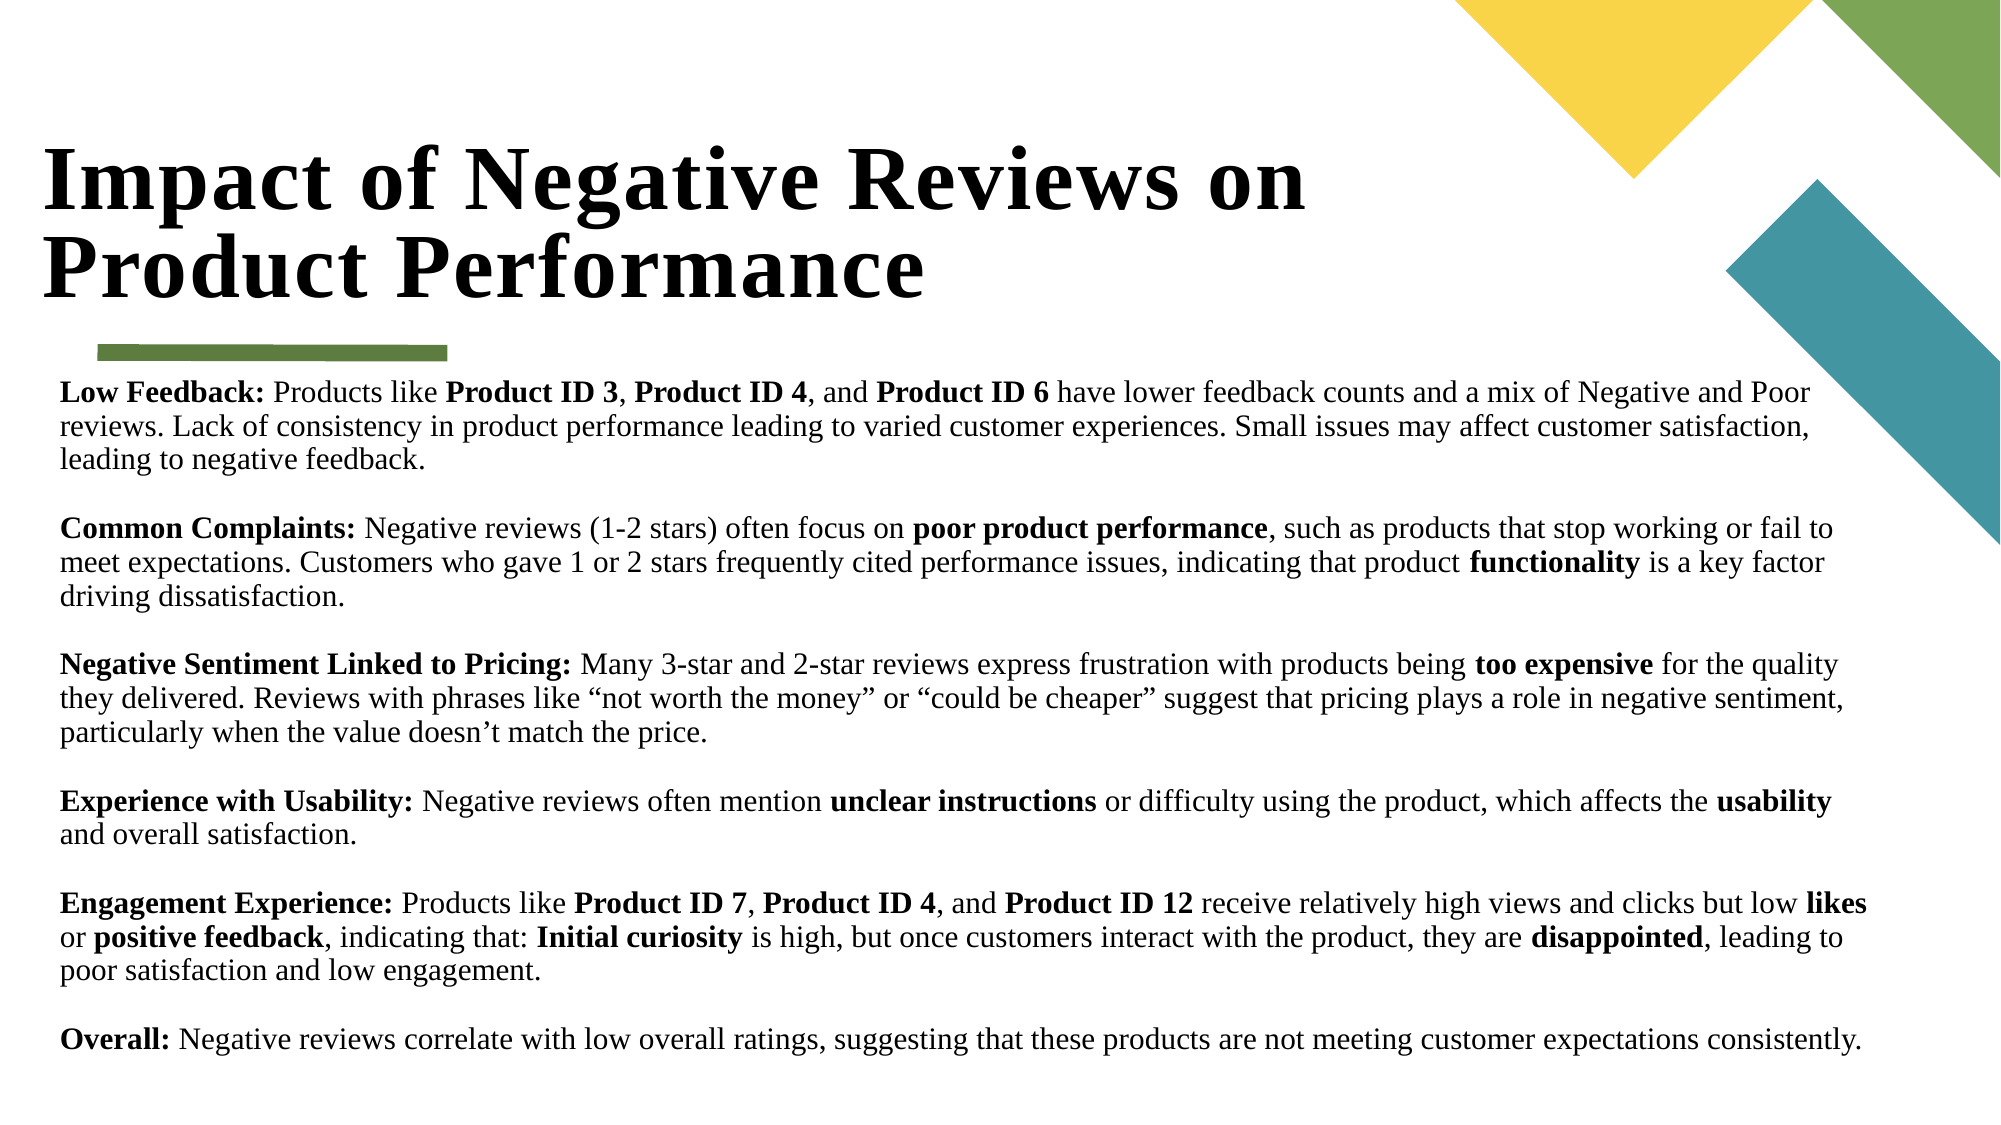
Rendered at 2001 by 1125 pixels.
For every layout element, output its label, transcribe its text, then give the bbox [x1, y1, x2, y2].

title Impact of Negative Reviews on Product Performance [42, 81, 1323, 316]
list Low Feedback: Products like Product ID 3, Product ID 4, and Product ID 6 have lower feedback counts and a mix of Negative and Poor reviews. Lack of consistency in product performance leading to varied customer experiences. Small issues may affect customer satisfaction, leading to negative feedback. Common Complaints: Negative reviews (1-2 stars) often focus on poor product performance, such as products that stop working or fail to meet expectations. Customers who gave 1 or 2 stars frequently cited performance issues, indicating that product functionality is a key factor driving dissatisfaction. Negative Sentiment Linked to Pricing: Many 3-star and 2-star reviews express frustration with products being too expensive for the quality they delivered. Reviews with phrases like “not worth the money” or “could be cheaper” suggest that pricing plays a role in negative sentiment, particularly when the value doesn’t match the price. Experience with Usability: Negative reviews often mention unclear instructions or difficulty using the product, which affects the usability and overall satisfaction. Engagement Experience: Products like Product ID 7, Product ID 4, and Product ID 12 receive relatively high views and clicks but low likes or positive feedback, indicating that: Initial curiosity is high, but once customers interact with the product, they are disappointed, leading to poor satisfaction and low engagement. Overall: Negative reviews correlate with low overall ratings, suggesting that these products are not meeting customer expectations consistently. [59, 368, 1875, 1098]
